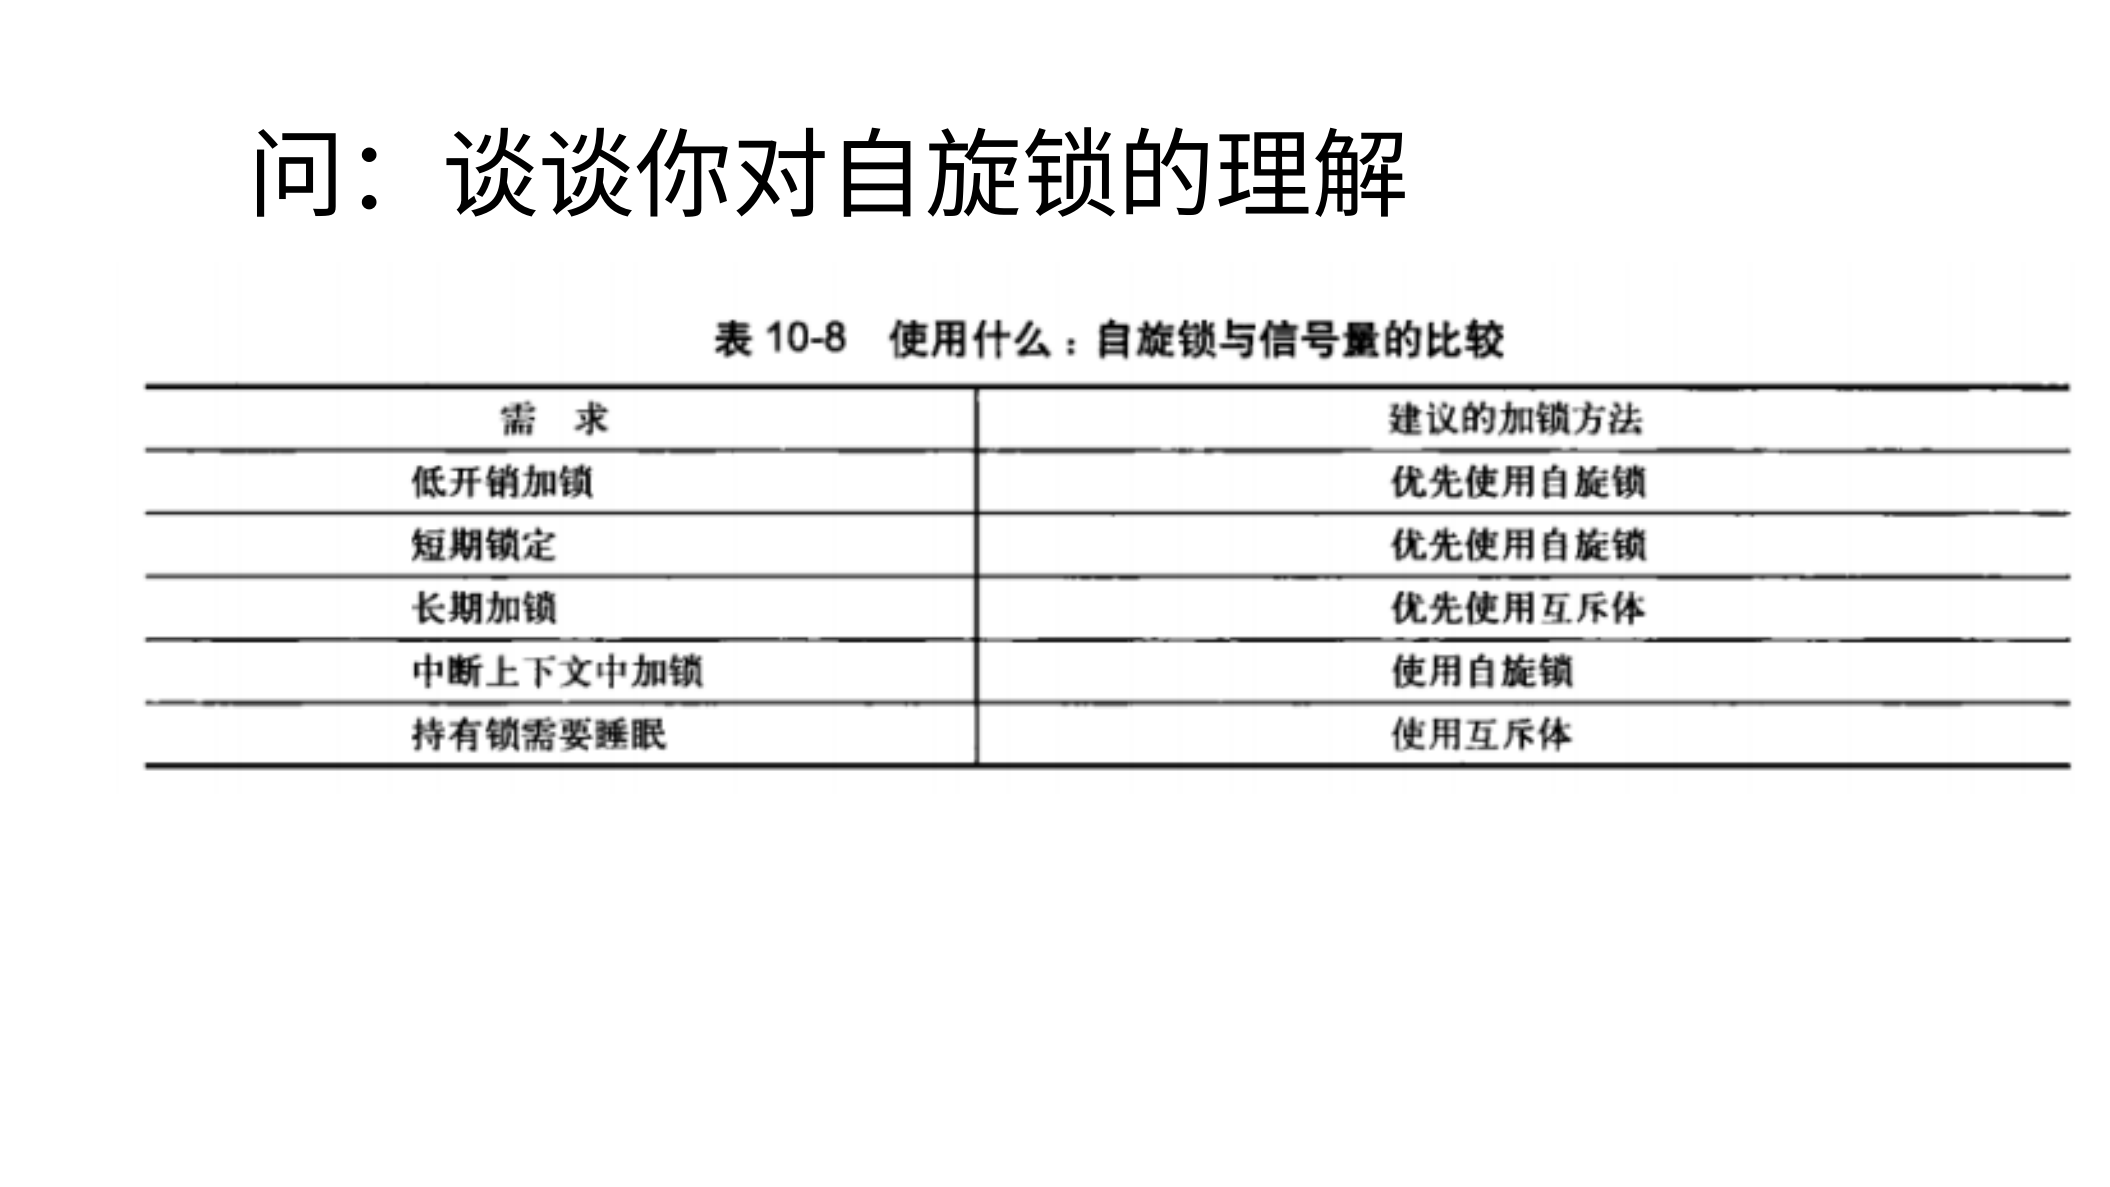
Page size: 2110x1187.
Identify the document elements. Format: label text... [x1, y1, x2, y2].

title 问：谈谈你对自旋锁的理解 [145, 63, 1965, 262]
picture [115, 262, 2110, 795]
